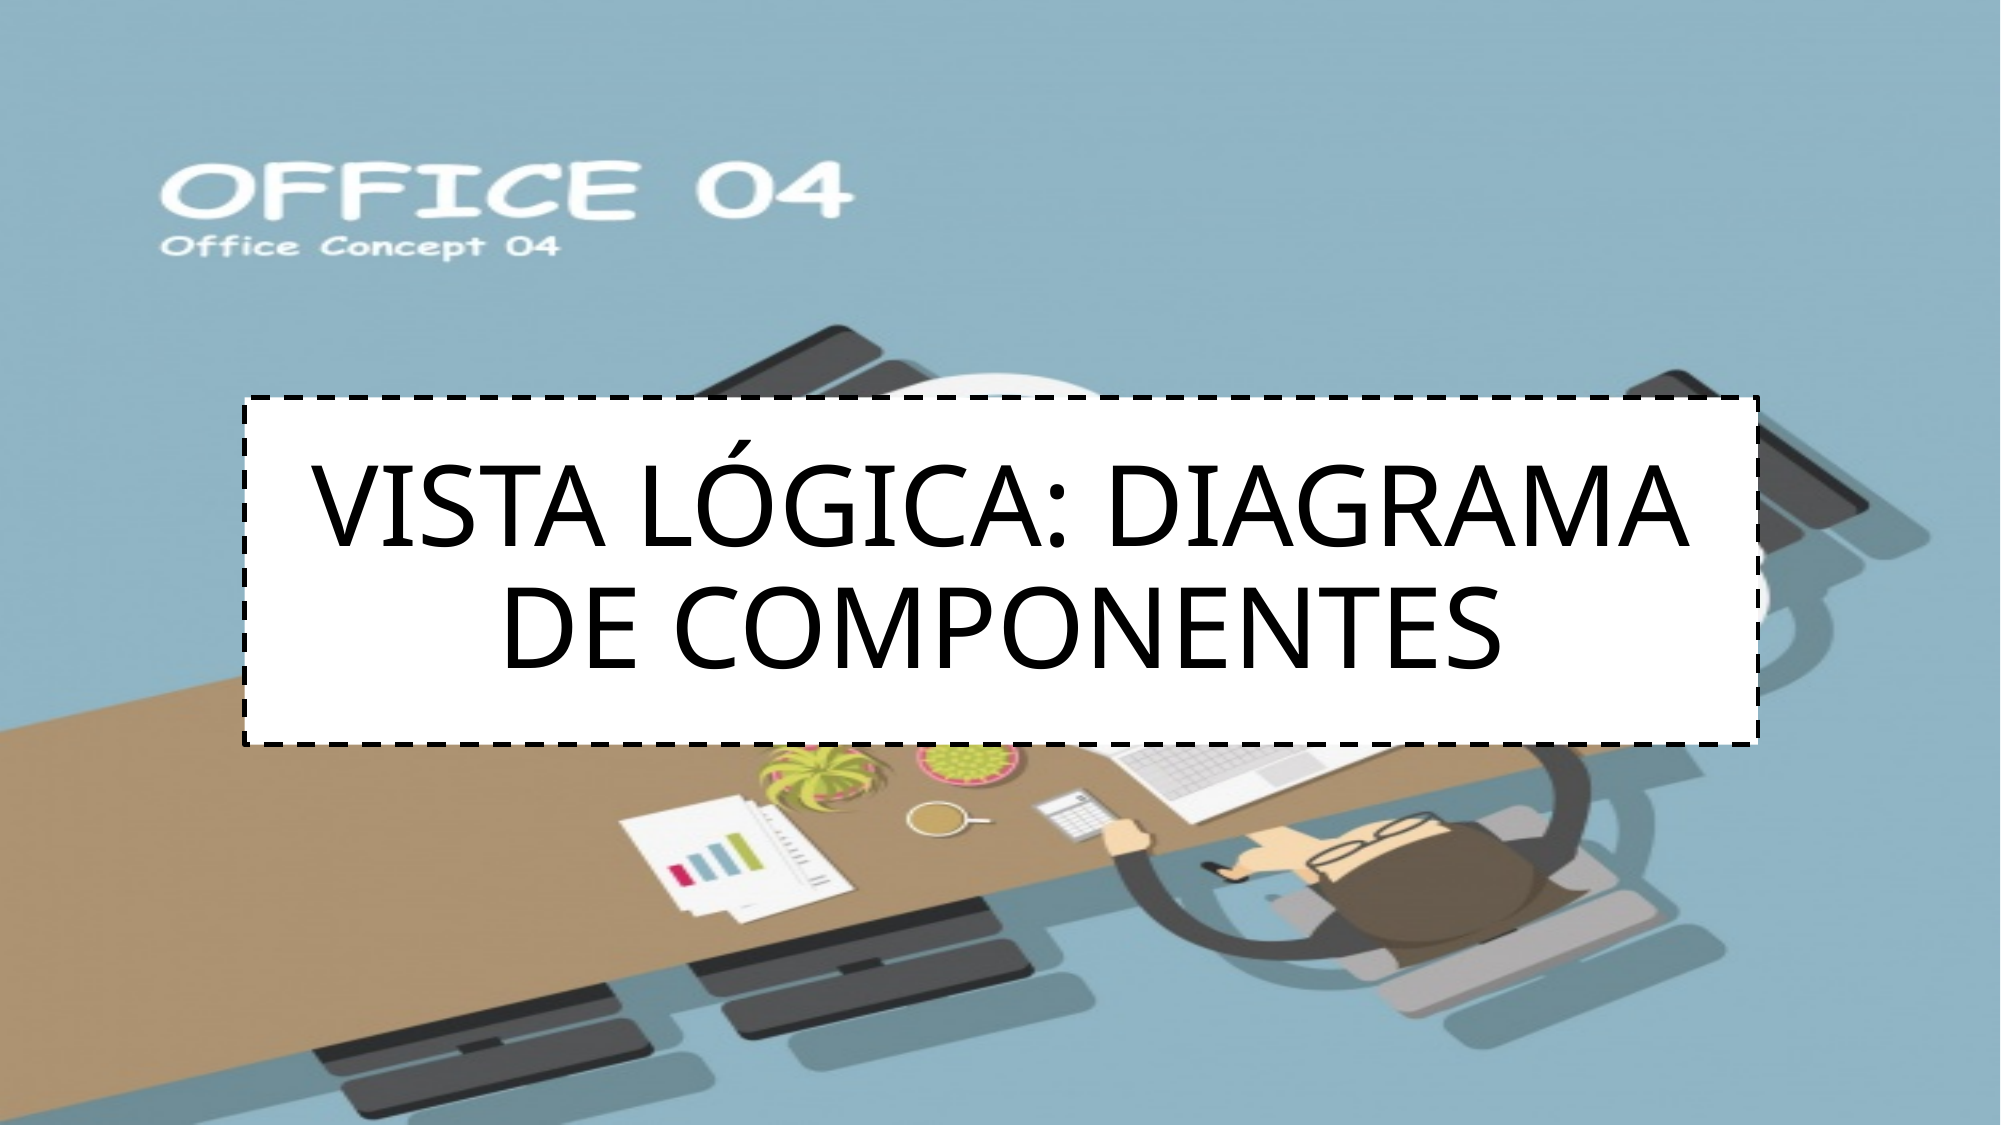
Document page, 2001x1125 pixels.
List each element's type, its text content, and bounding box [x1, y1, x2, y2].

picture [0, 0, 2001, 1125]
title VISTA LÓGICA: DIAGRAMA DE COMPONENTES [244, 397, 1758, 745]
